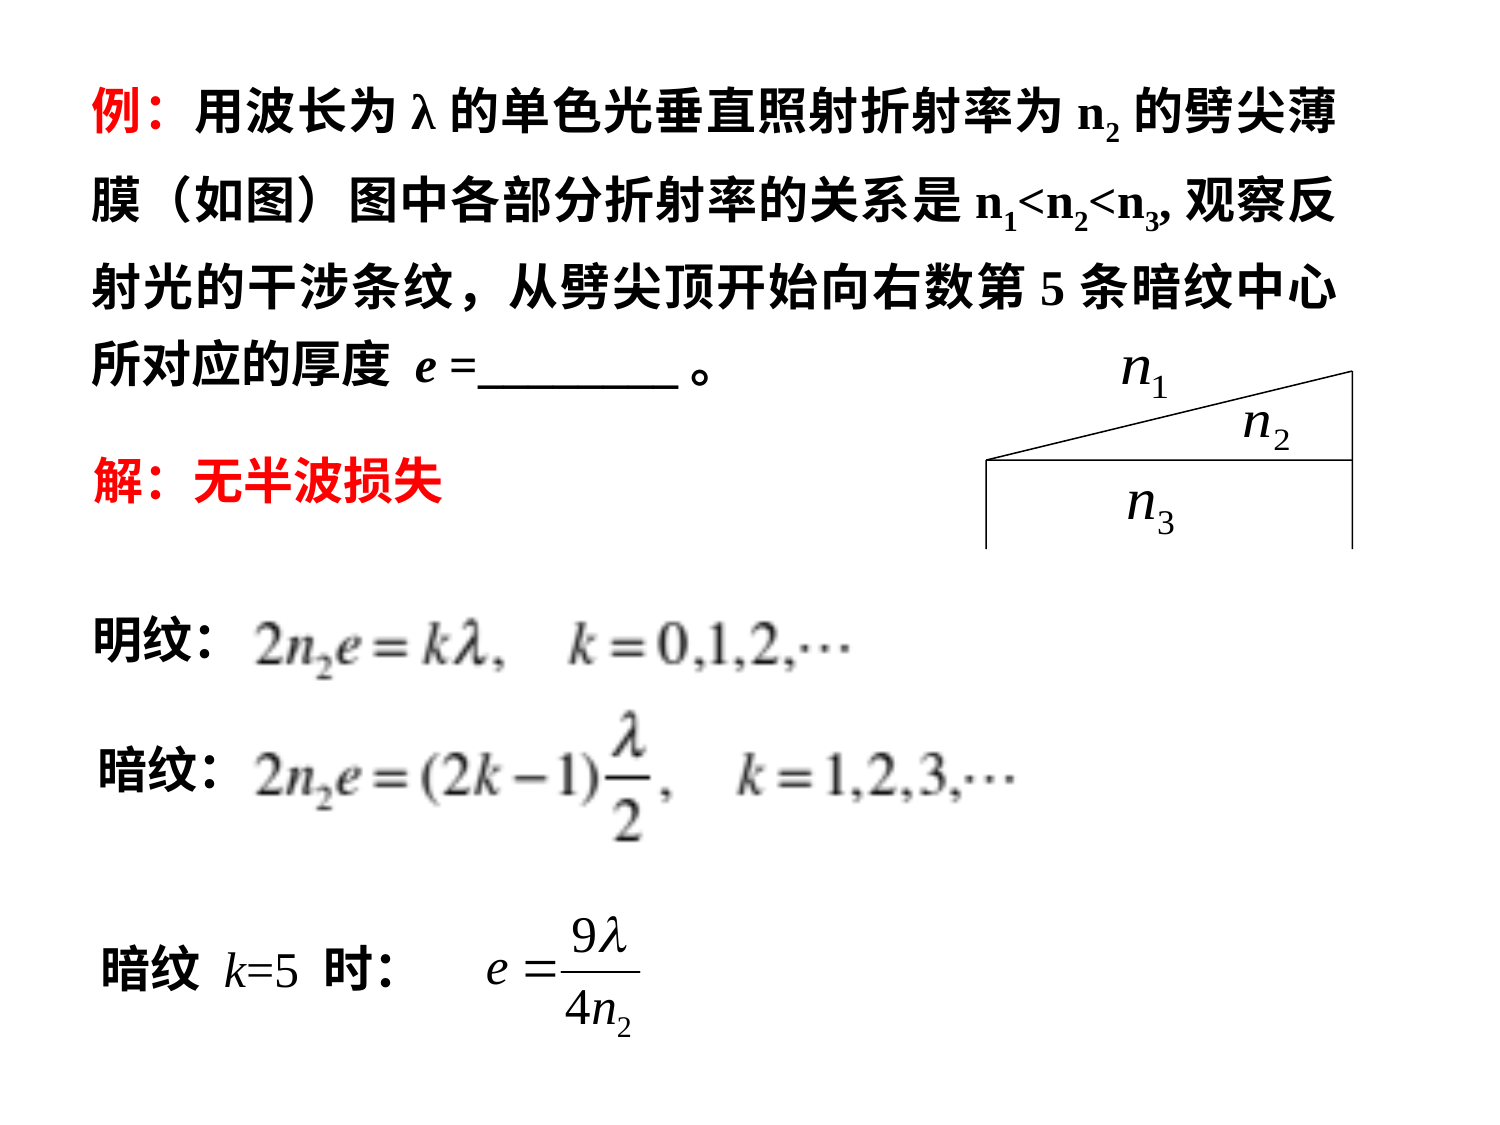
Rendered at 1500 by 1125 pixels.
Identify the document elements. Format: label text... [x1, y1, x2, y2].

text_box 解：无半波损失 [78, 442, 459, 518]
text_box 例：用波长为λ的单色光垂直照射折射率为n2的劈尖薄膜（如图）图中各部分折射率的关系是n1<n2<n3,观察反射光的干涉条纹，从劈尖顶开始向右数第5条暗纹中心所对应的厚度 e =________。 [76, 52, 1353, 401]
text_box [985, 326, 1353, 550]
text_box 暗纹 k=5 时： [85, 929, 439, 1005]
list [478, 902, 651, 1125]
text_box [76, 600, 1019, 847]
